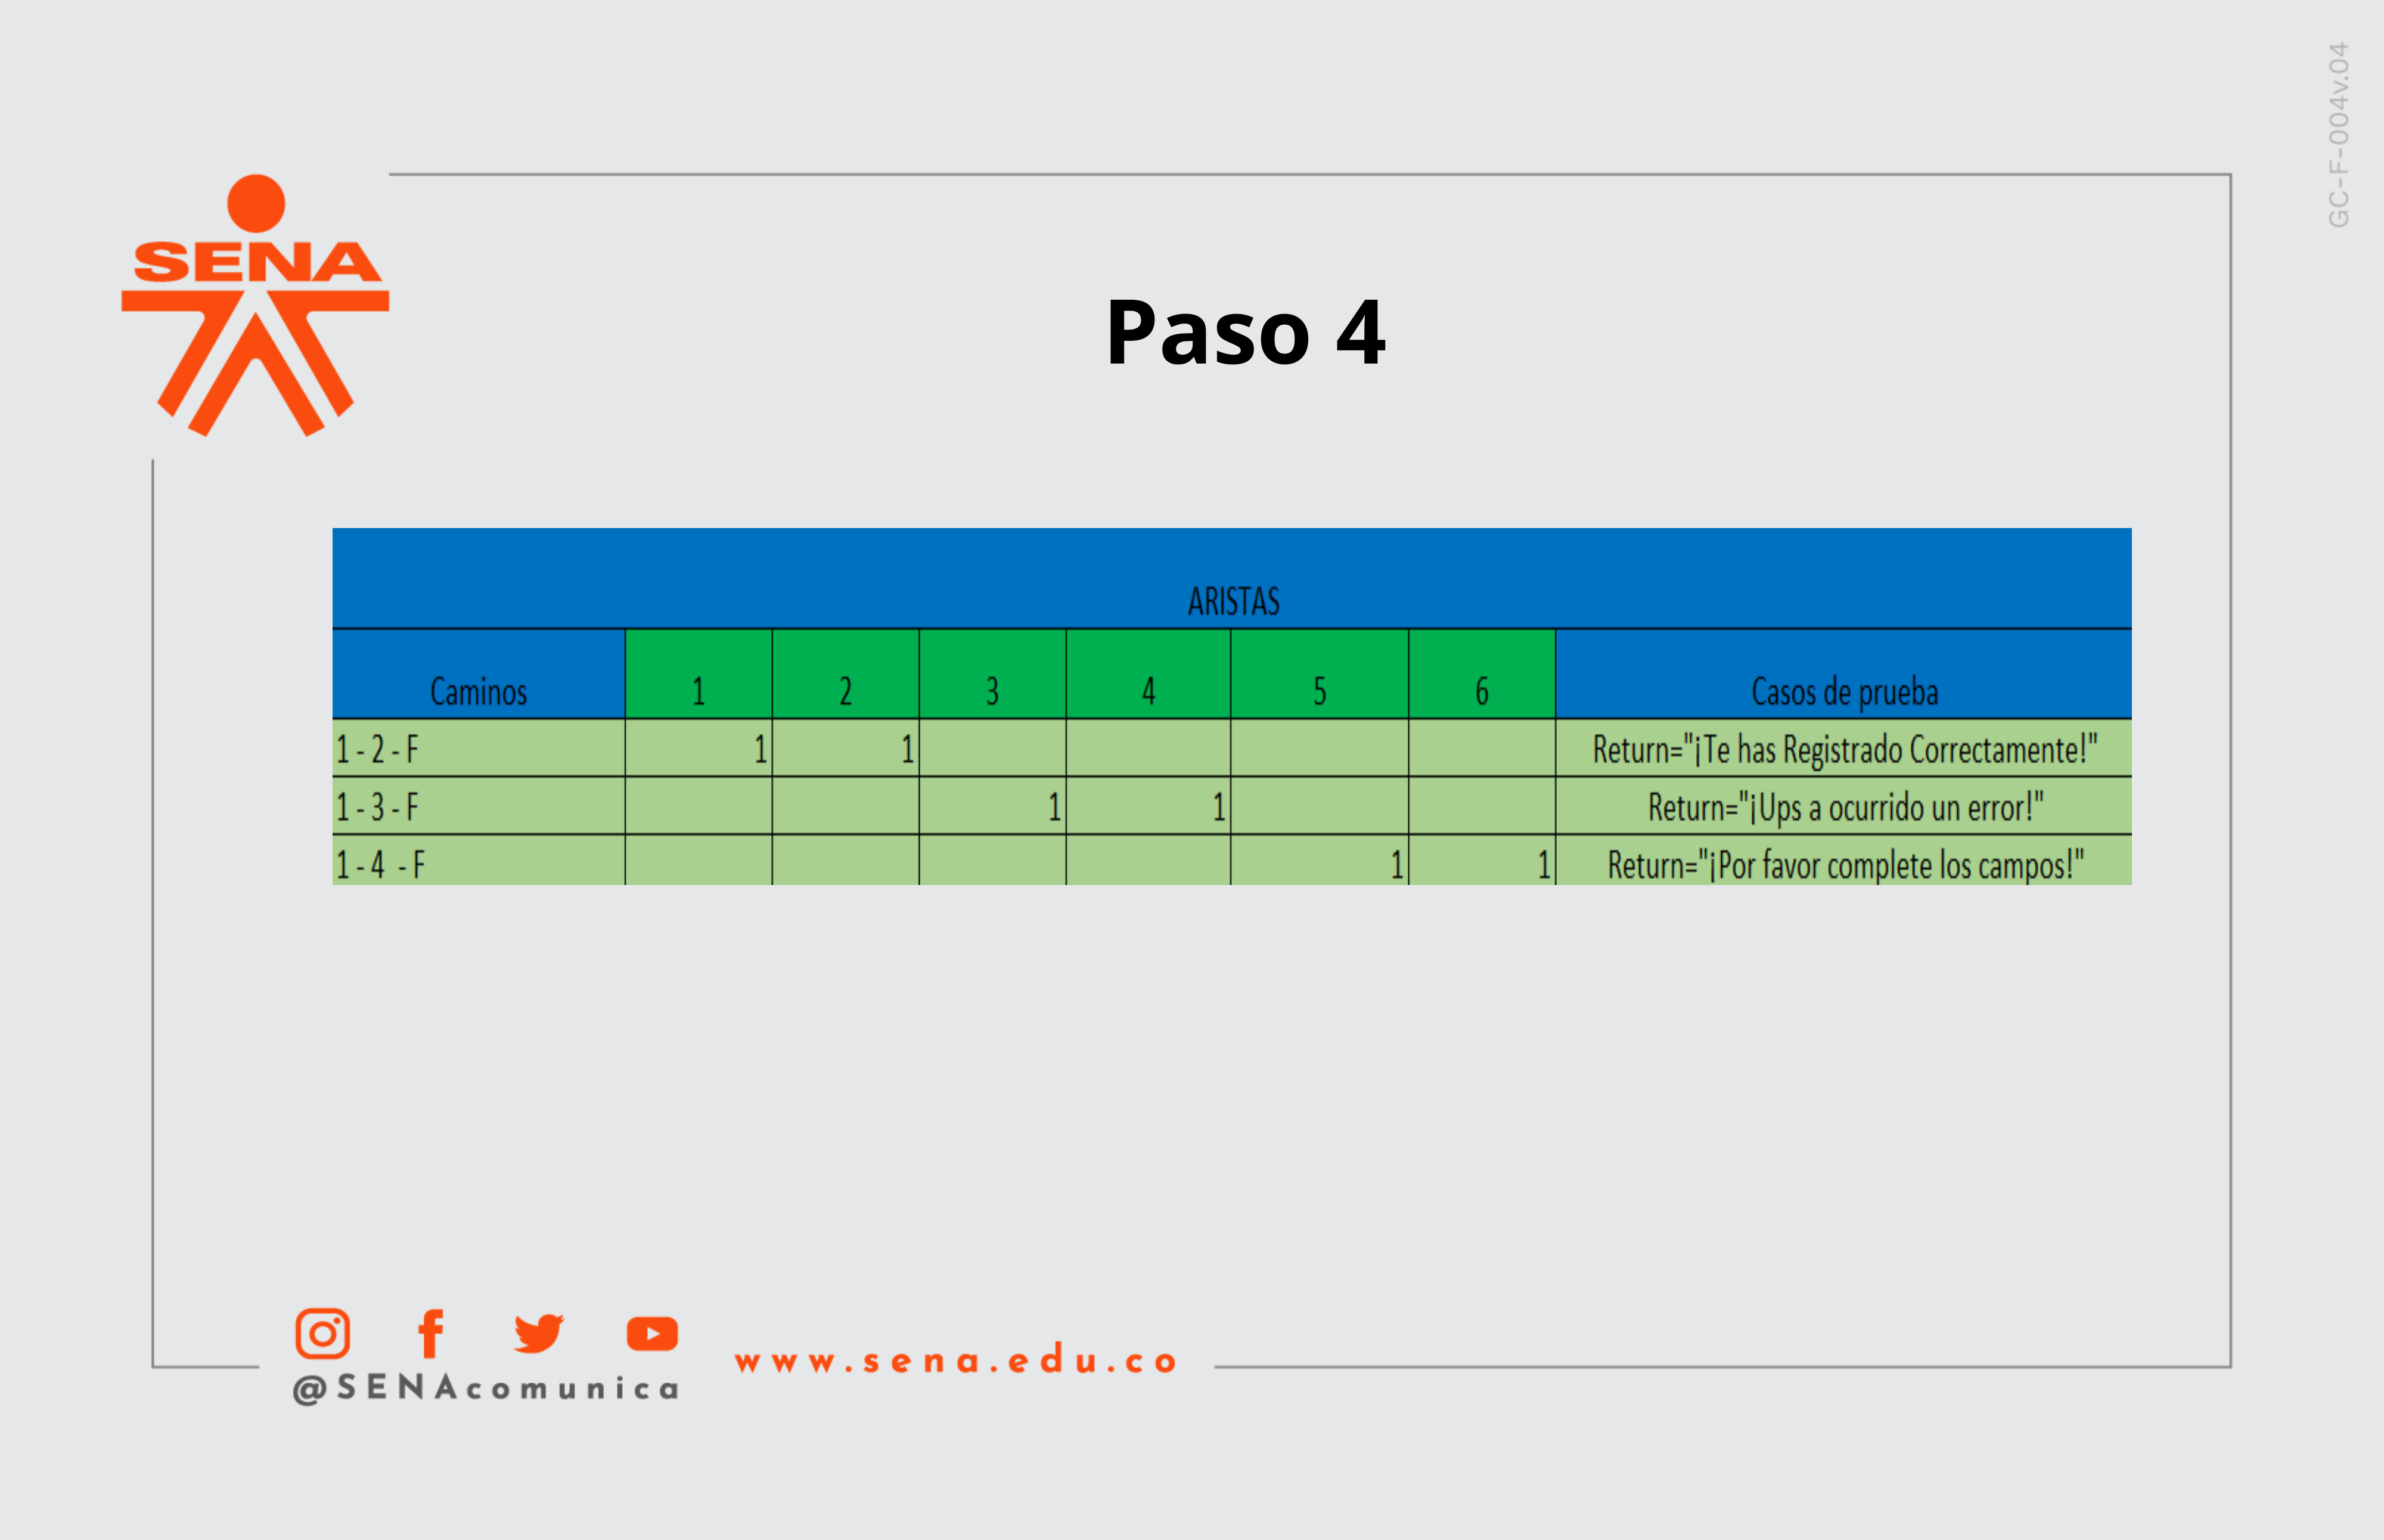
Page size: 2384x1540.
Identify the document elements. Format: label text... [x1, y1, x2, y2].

text_box Paso 4 [730, 268, 1761, 389]
picture [0, 0, 2384, 1540]
